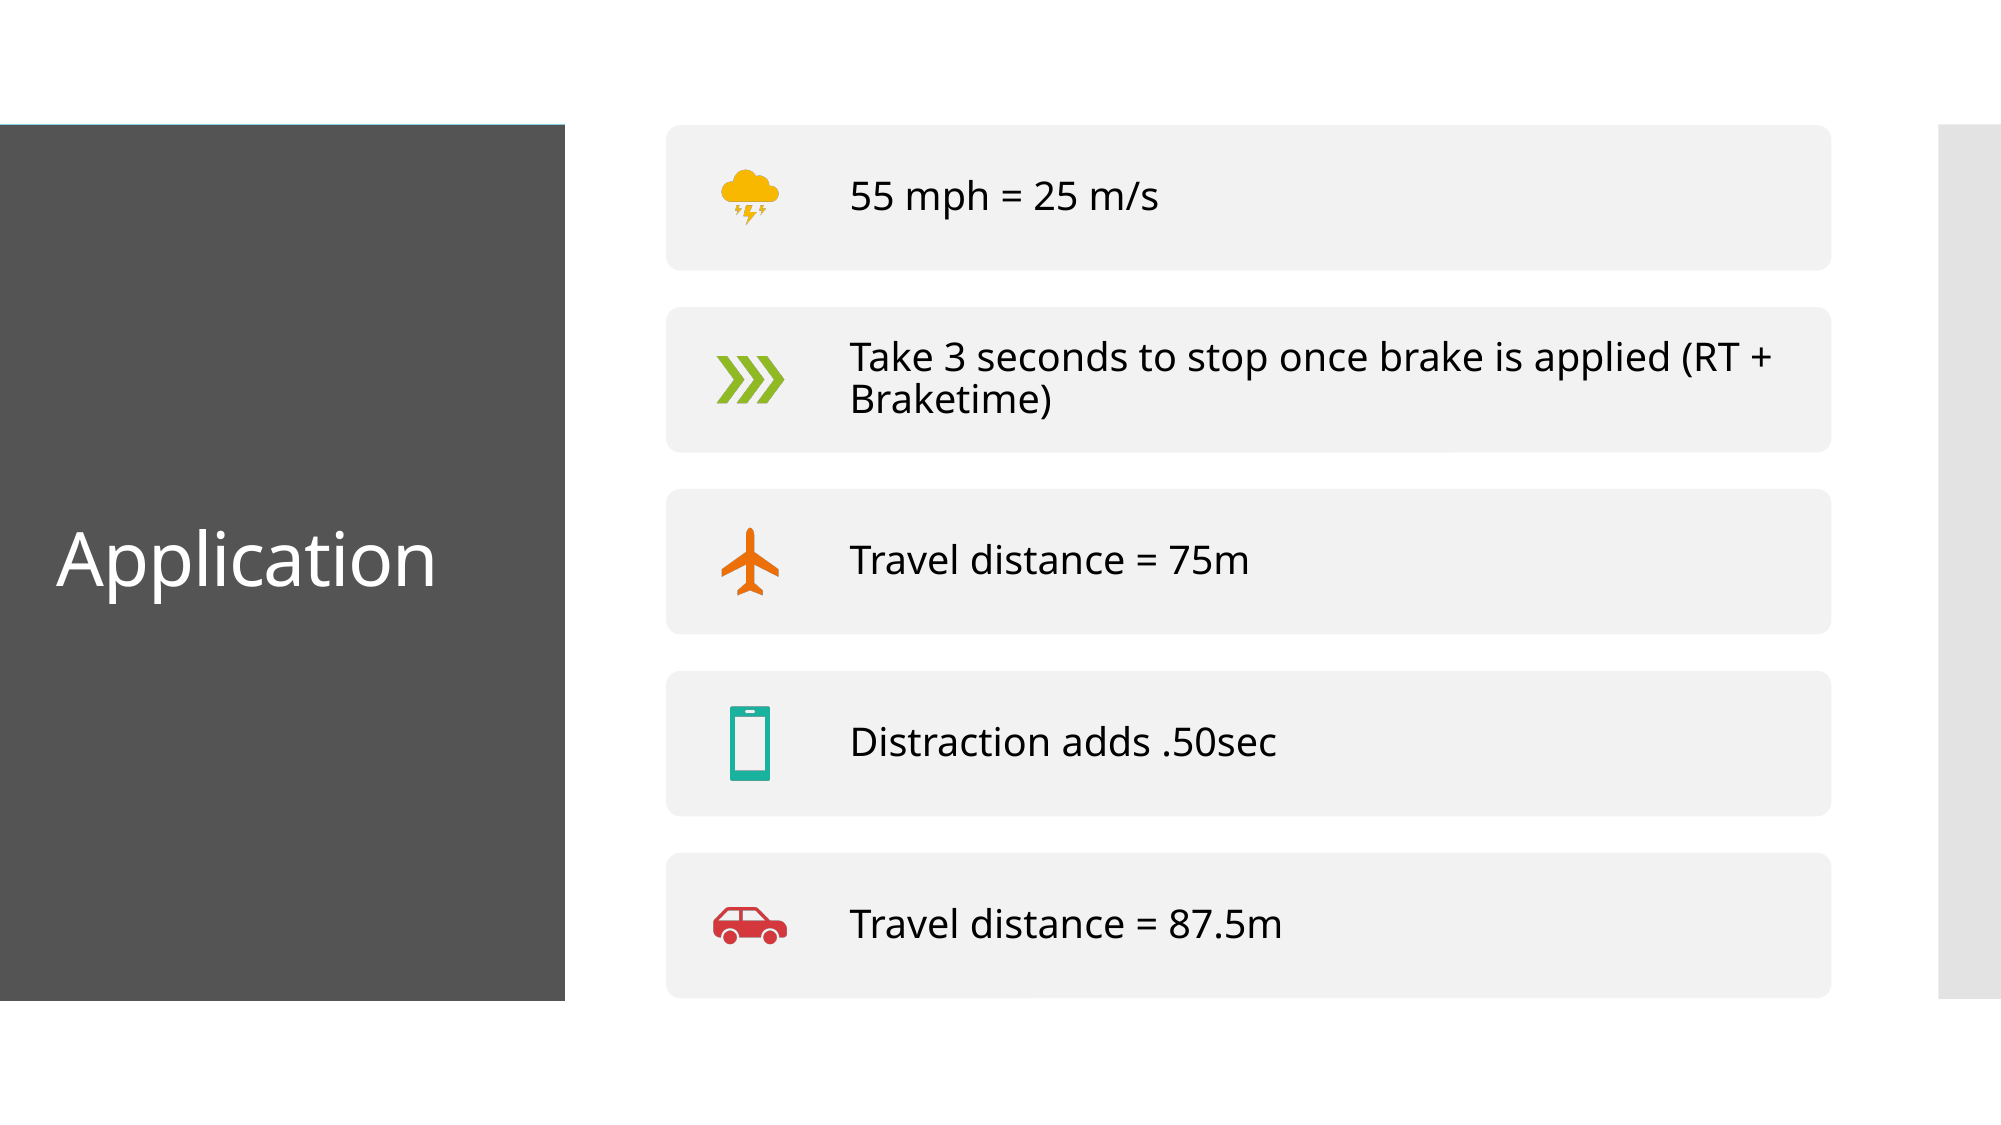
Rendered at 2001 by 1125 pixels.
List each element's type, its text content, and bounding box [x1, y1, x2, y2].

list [665, 124, 1832, 1000]
title Application [41, 184, 525, 940]
text_box [0, 124, 566, 1002]
